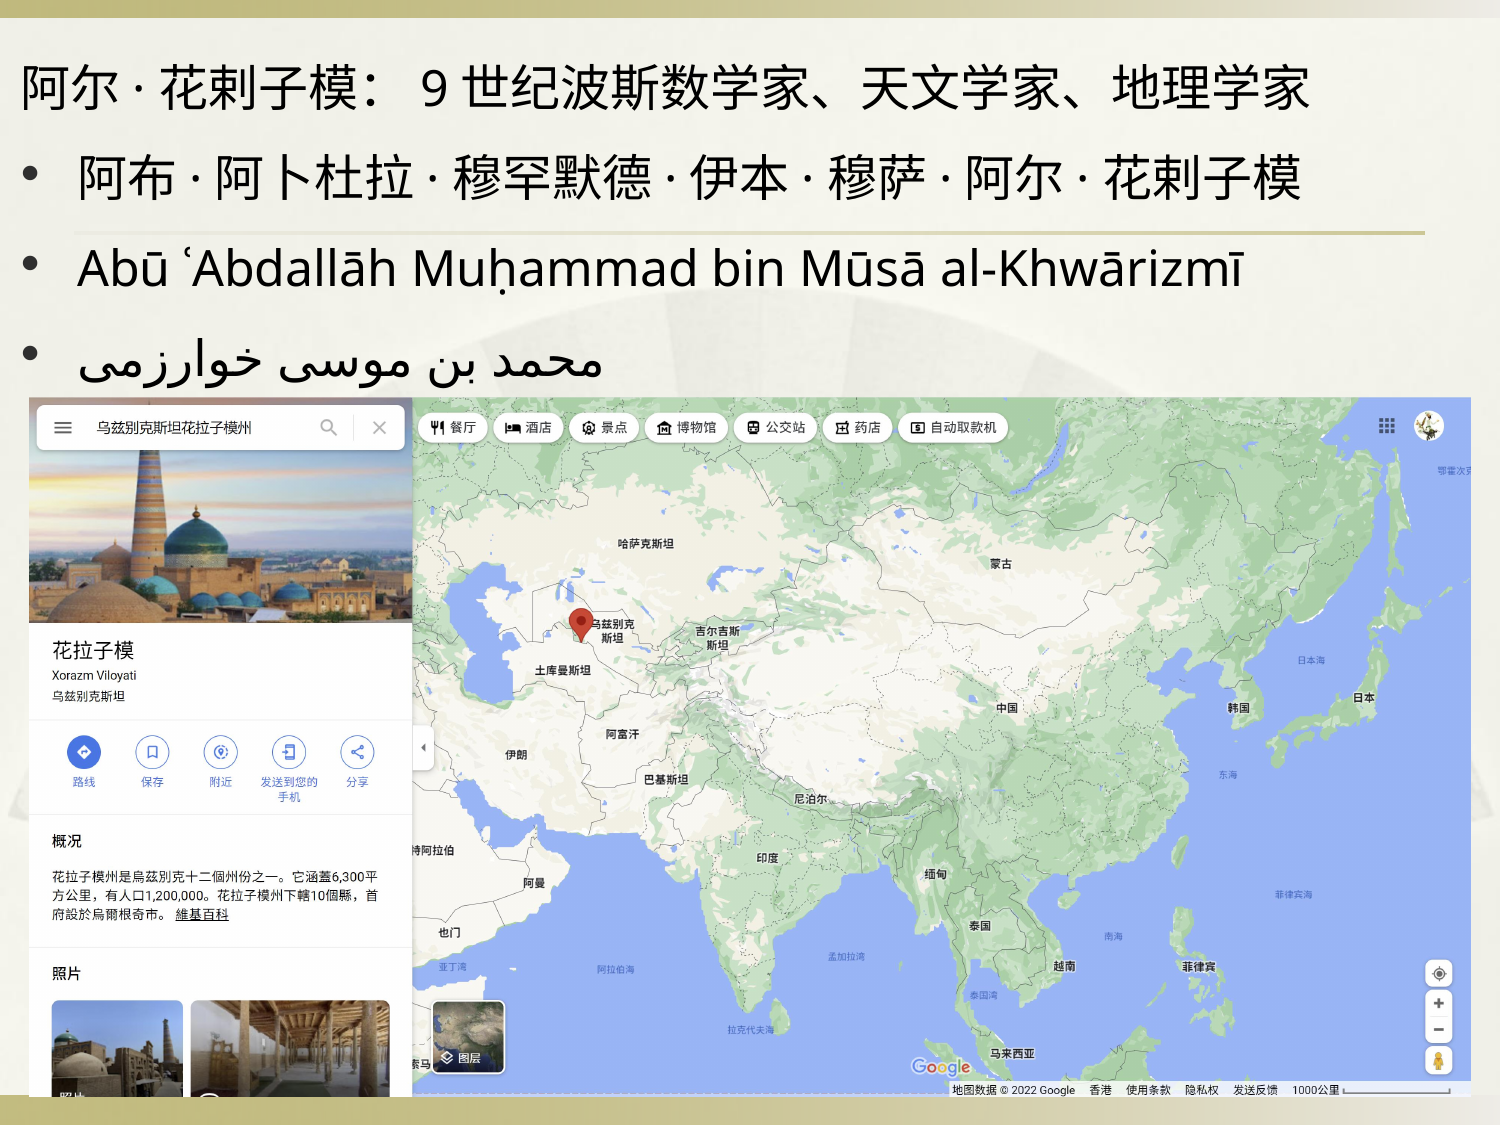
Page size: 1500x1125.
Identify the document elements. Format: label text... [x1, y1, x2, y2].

picture [0, 18, 1500, 1097]
list 阿尔·花剌子模：9世纪波斯数学家、天文学家、地理学家 阿布·阿卜杜拉·穆罕默德·伊本·穆萨·阿尔·花剌子模 Abū ʿAbdallāh Muḥammad bin Mūsā al-Khwārizmī محمد بن موسی خوارزمی [5, 19, 1436, 917]
